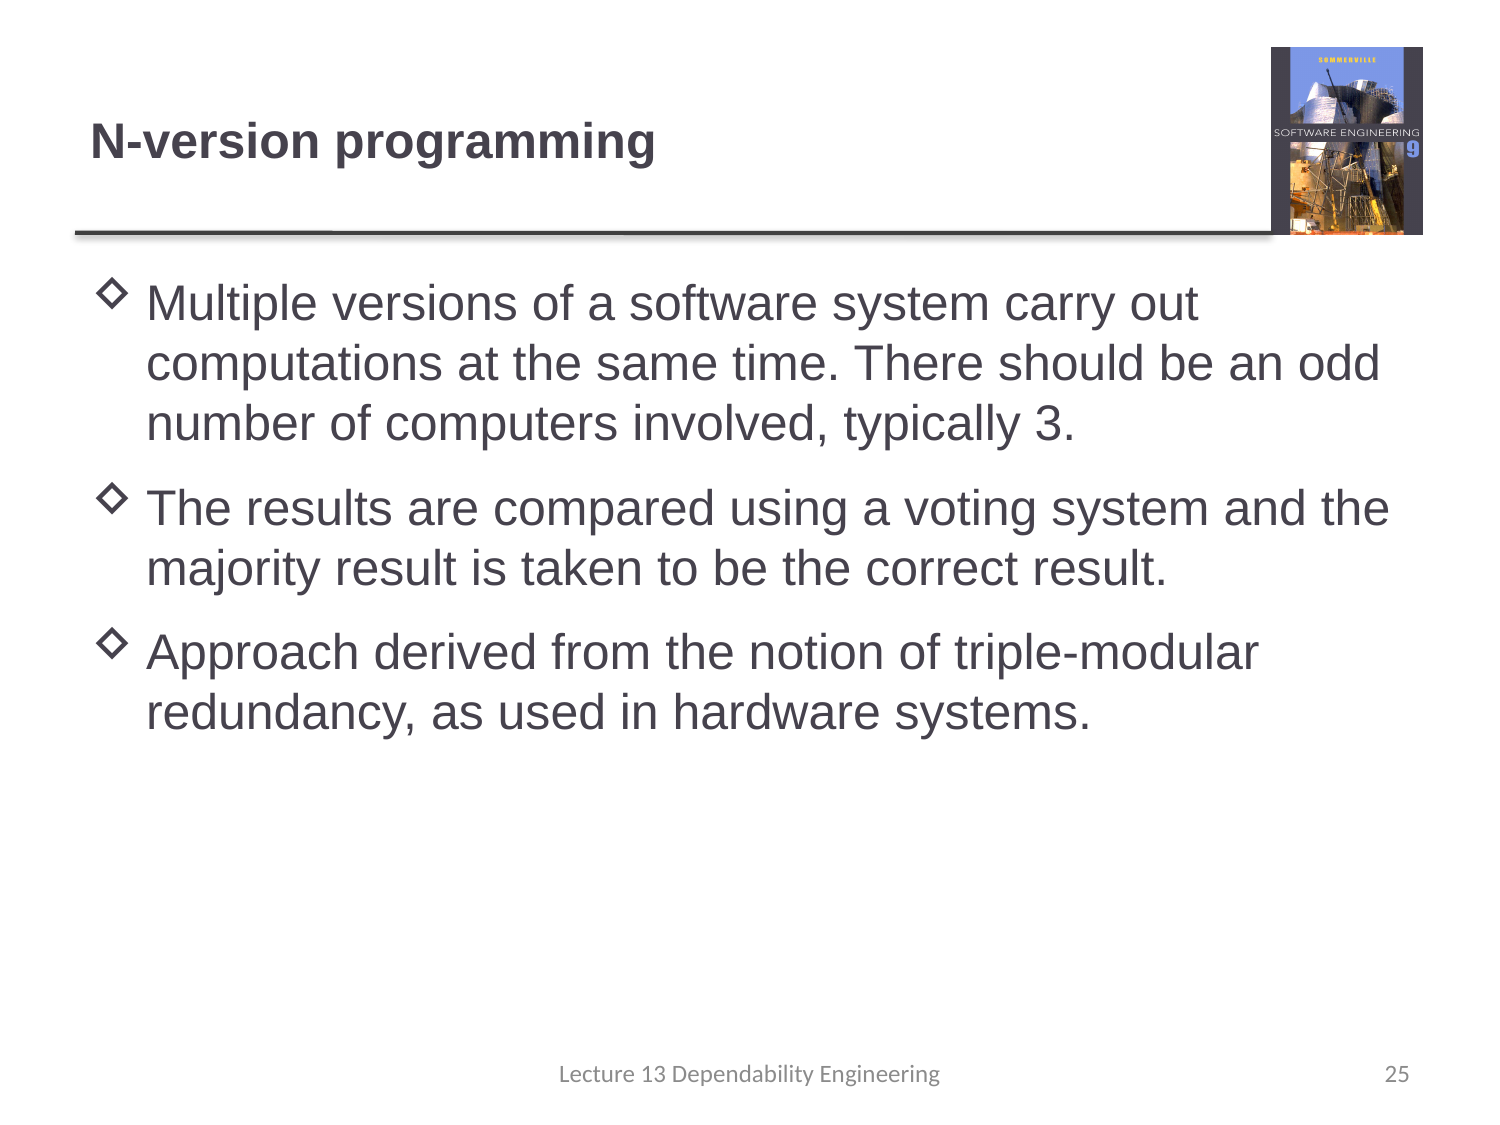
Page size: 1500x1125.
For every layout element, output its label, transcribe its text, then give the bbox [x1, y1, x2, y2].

title N-version programming [74, 44, 1272, 233]
slide_number 25 [1074, 1042, 1425, 1103]
footer Lecture 13 Dependability Engineering [512, 1042, 988, 1103]
picture [1272, 47, 1423, 235]
list Multiple versions of a software system carry out computations at the same time. There should be an odd number of computers involved, typically 3. The results are compared using a voting system and the majority result is taken to be the correct result. Approach derived from the notion of triple-modular redundancy, as used in hardware systems. [75, 262, 1425, 1005]
